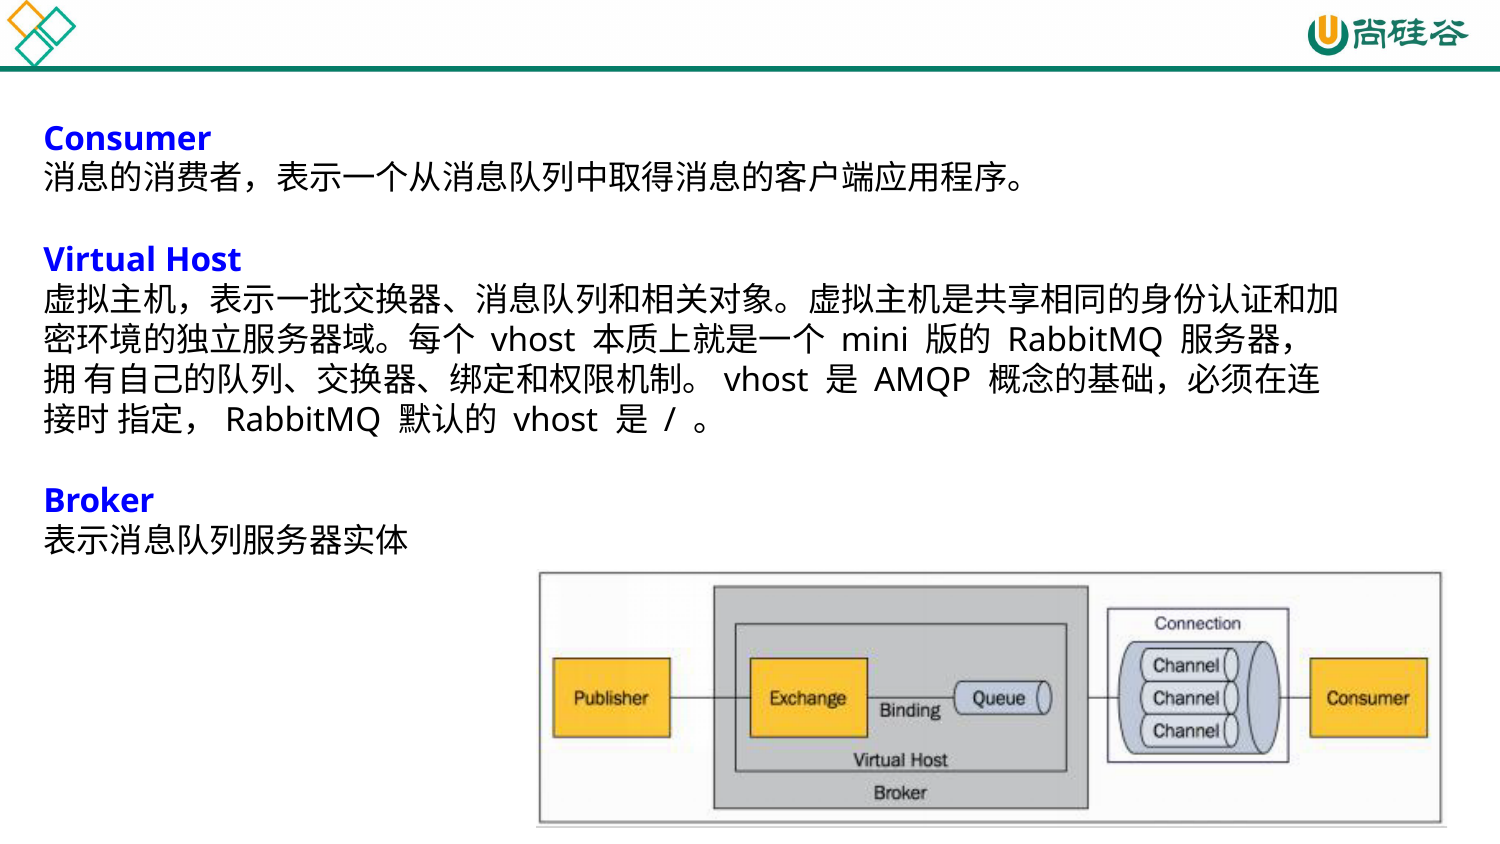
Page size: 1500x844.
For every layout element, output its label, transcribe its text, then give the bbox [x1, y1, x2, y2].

text_box Consumer 消息的消费者，表示一个从消息队列中取得消息的客户端应用程序。 Virtual Host 虚拟主机，表示一批交换器、消息队列和相关对象。虚拟主机是共享相同的身份认证和加 密环境的独立服务器域。每个 vhost 本质上就是一个 mini 版的 RabbitMQ 服务器，拥 有自己的队列、交换器、绑定和权限机制。vhost 是 AMQP 概念的基础，必须在连接时 指定，RabbitMQ 默认的 vhost 是 / 。 Broker 表示消息队列服务器实体 [41, 114, 1346, 560]
text_box [536, 569, 1448, 829]
picture [0, 0, 1500, 72]
